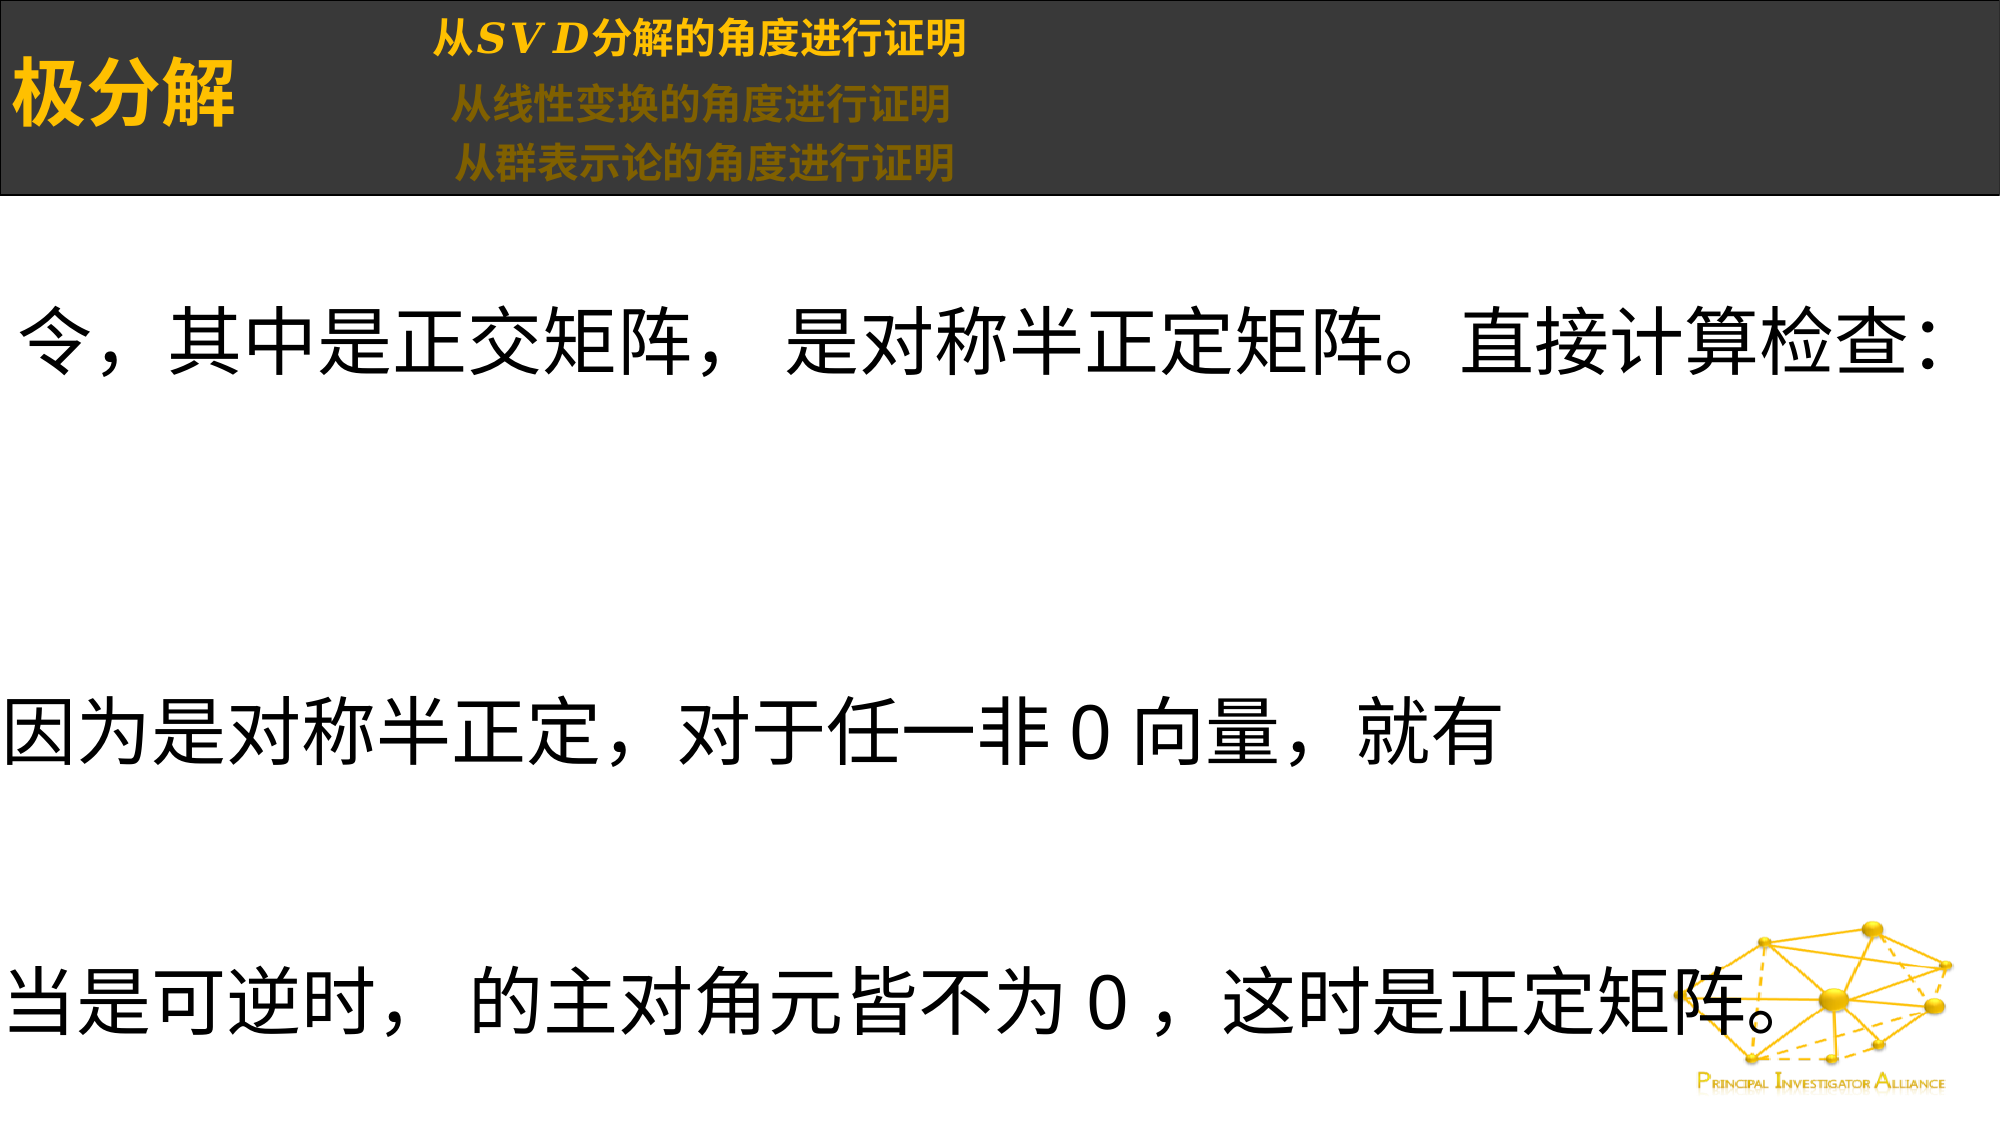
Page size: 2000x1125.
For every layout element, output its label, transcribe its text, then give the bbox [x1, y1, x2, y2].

text_box 从𝑺𝑽𝑫分解的角度进行证明 [417, 4, 982, 70]
picture [1668, 919, 1958, 1108]
text_box 从线性变换的角度进行证明 [435, 70, 967, 136]
text_box 从群表示论的角度进行证明 [439, 129, 971, 195]
text_box 极分解 [0, 37, 252, 143]
text_box [0, 0, 2000, 196]
